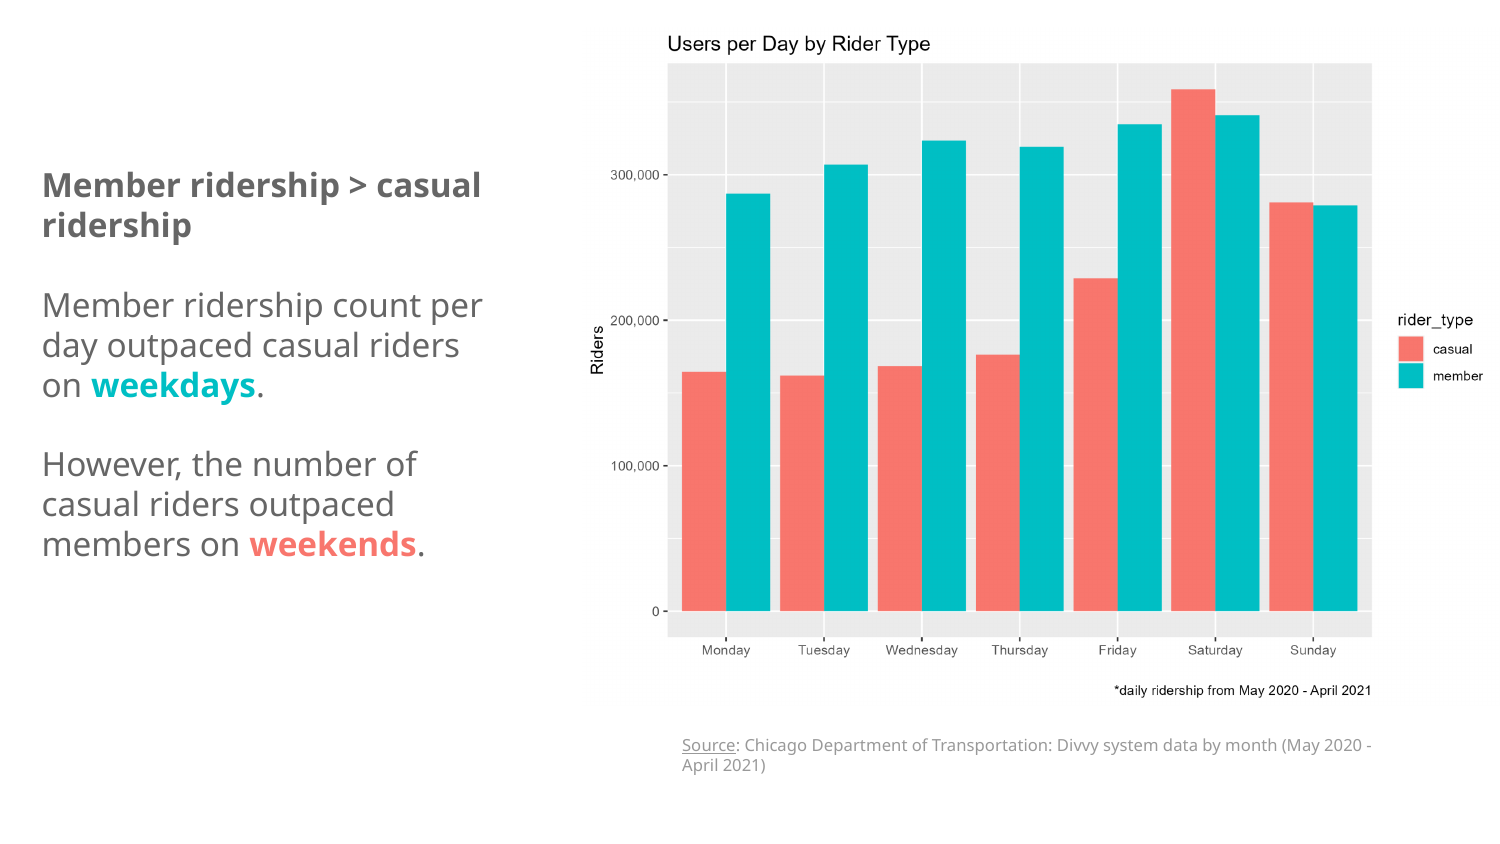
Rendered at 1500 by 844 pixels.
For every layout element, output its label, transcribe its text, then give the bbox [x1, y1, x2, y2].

text_box Source: Chicago Department of Transportation: Divvy system data by month (May 2020 - April 2021) [667, 720, 1415, 790]
text_box Member ridership > casual ridership Member ridership count per day outpaced casual riders on weekdays. However, the number of casual riders outpaced members on weekends. [26, 149, 524, 579]
picture [581, 27, 1500, 707]
